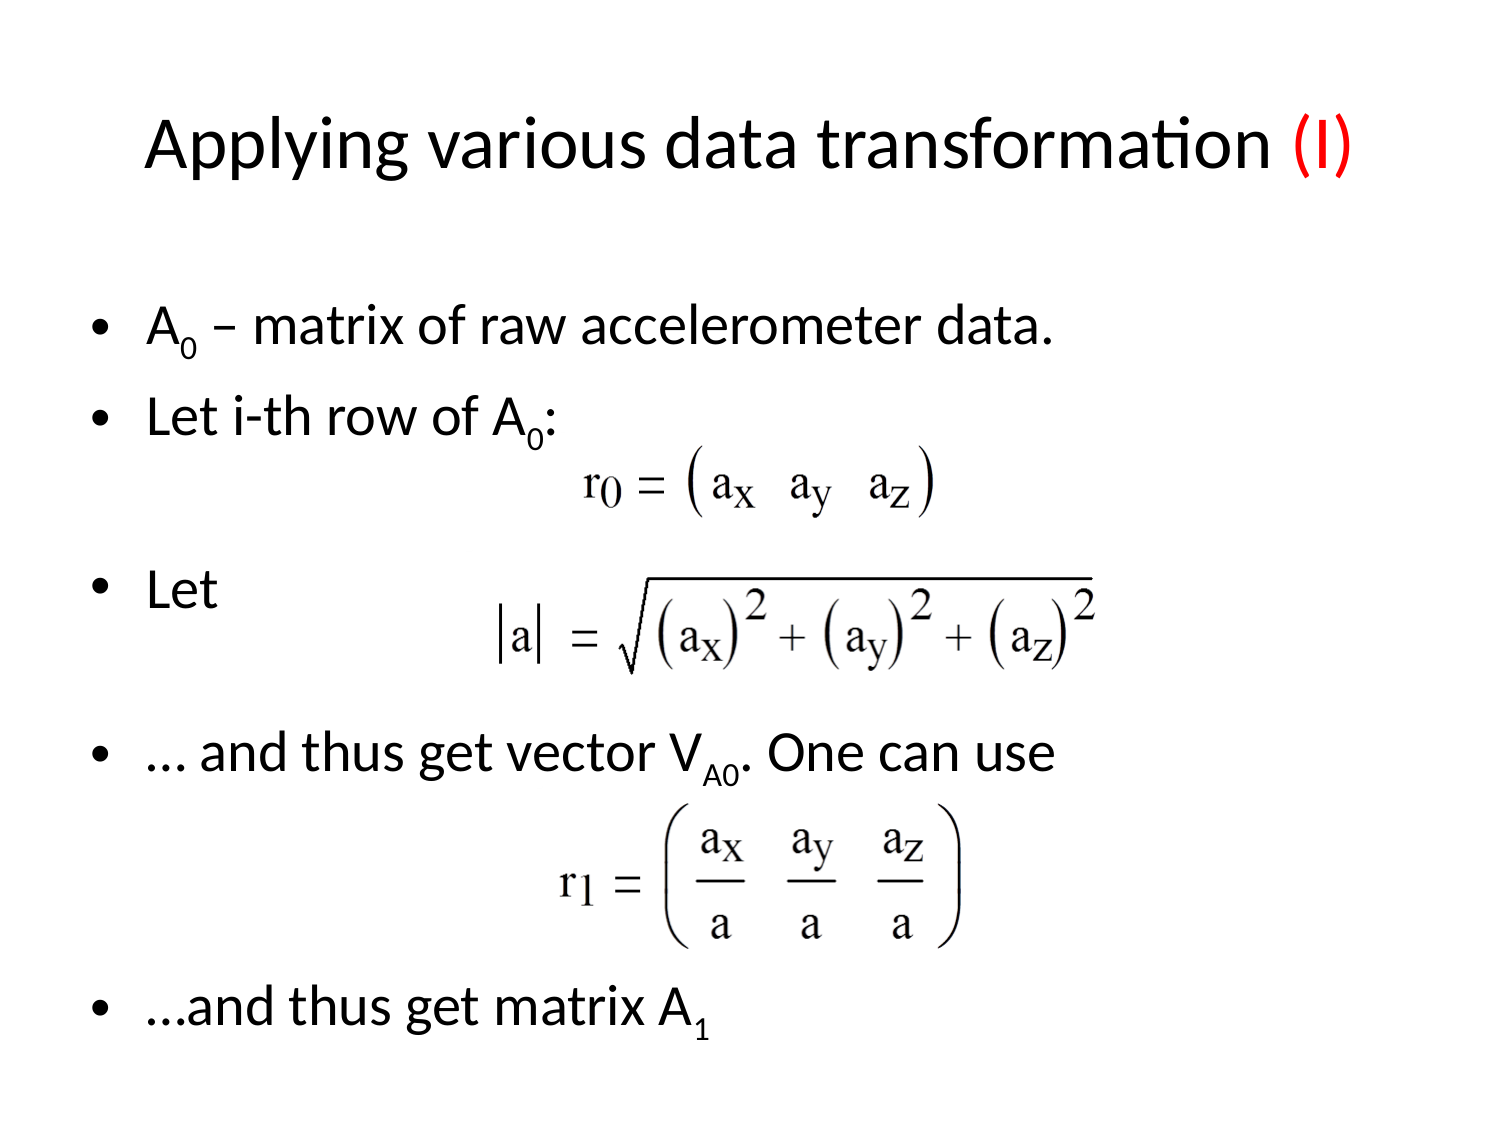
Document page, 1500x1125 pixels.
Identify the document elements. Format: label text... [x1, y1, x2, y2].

title Applying various data transformation (I) [75, 45, 1425, 233]
picture [466, 550, 1107, 692]
picture [560, 431, 953, 540]
list A0 – matrix of raw accelerometer data. Let i-th row of A0: Let … and thus get vector VA0. One can use …and thus get matrix A1 [75, 278, 1425, 1083]
picture [537, 786, 994, 970]
